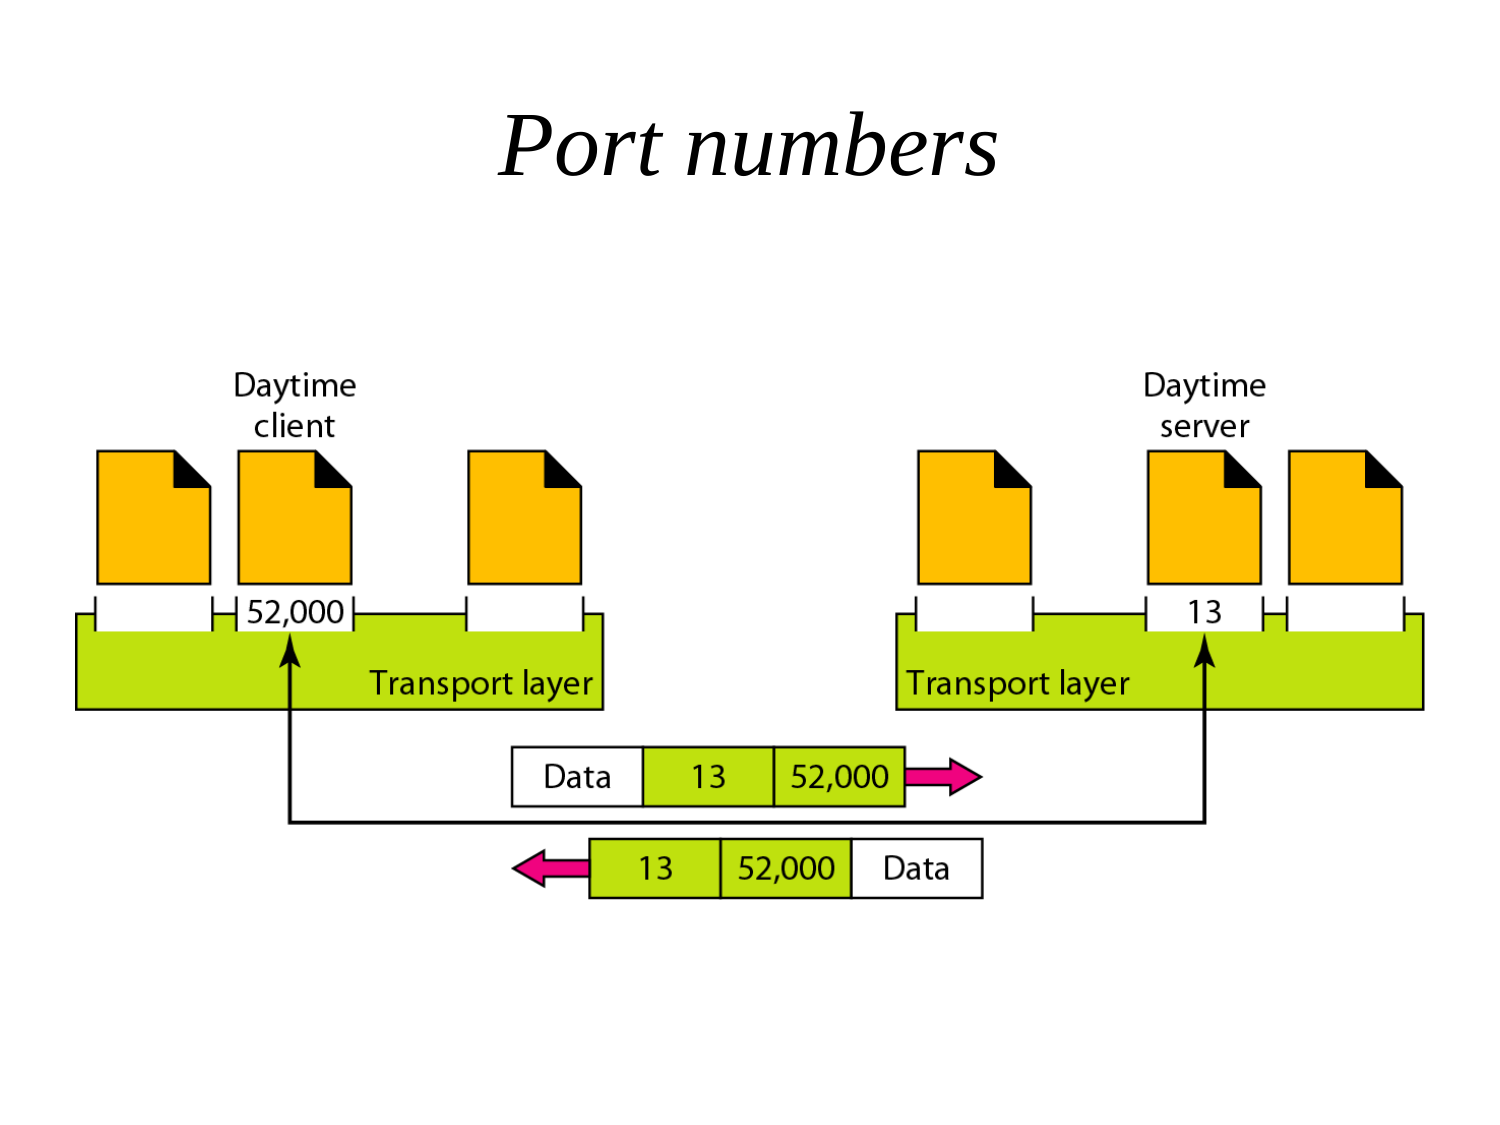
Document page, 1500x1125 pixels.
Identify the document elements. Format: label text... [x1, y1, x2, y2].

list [74, 367, 1426, 901]
title Port numbers [75, 45, 1425, 233]
